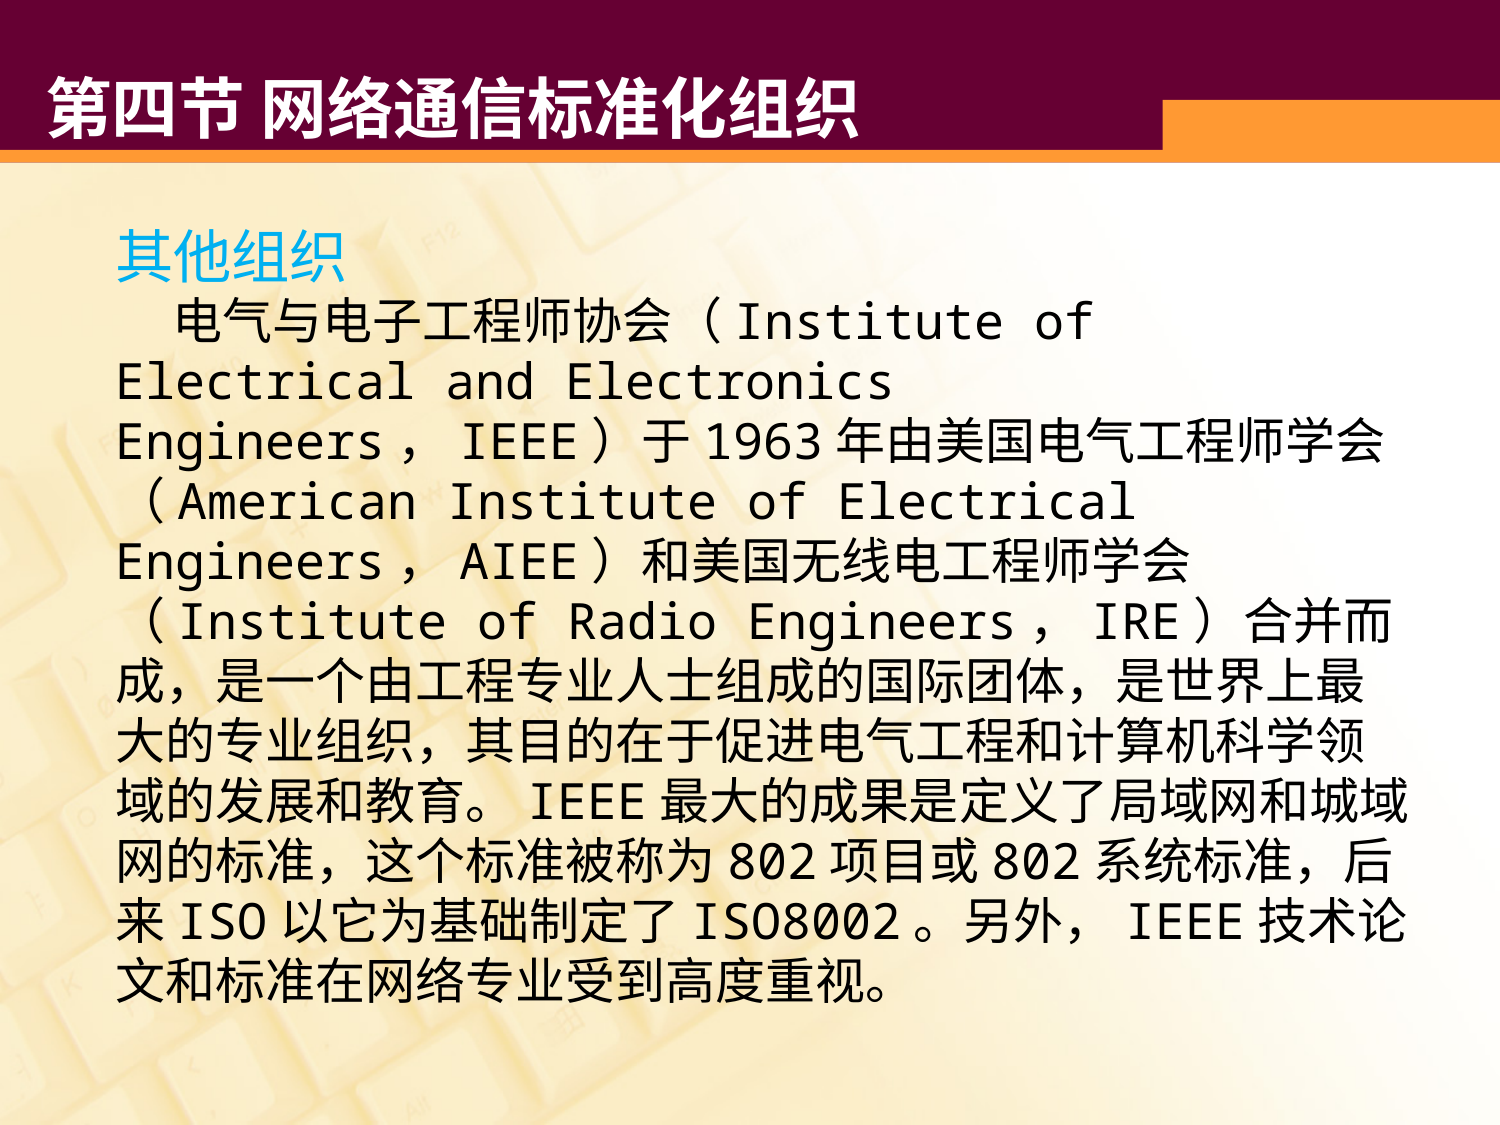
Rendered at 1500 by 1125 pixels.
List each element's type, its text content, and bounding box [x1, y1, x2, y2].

picture [0, 163, 1500, 1125]
title 第四节 网络通信标准化组织 [29, 50, 1338, 164]
list 其他组织 电气与电子工程师协会（Institute of Electrical and Electronics Engineers，IEEE）于1963年由美国电气工程师学会（American Institute of Electrical Engineers，AIEE）和美国无线电工程师学会（Institute of Radio Engineers，IRE）合并而成，是一个由工程专业人士组成的国际团体，是世界上最大的专业组织，其目的在于促进电气工程和计算机科学领域的发展和教育。IEEE最大的成果是定义了局域网和城域网的标准，这个标准被称为802项目或802系统标准，后来ISO以它为基础制定了ISO8002。另外，IEEE技术论文和标准在网络专业受到高度重视。 [100, 212, 1426, 1013]
